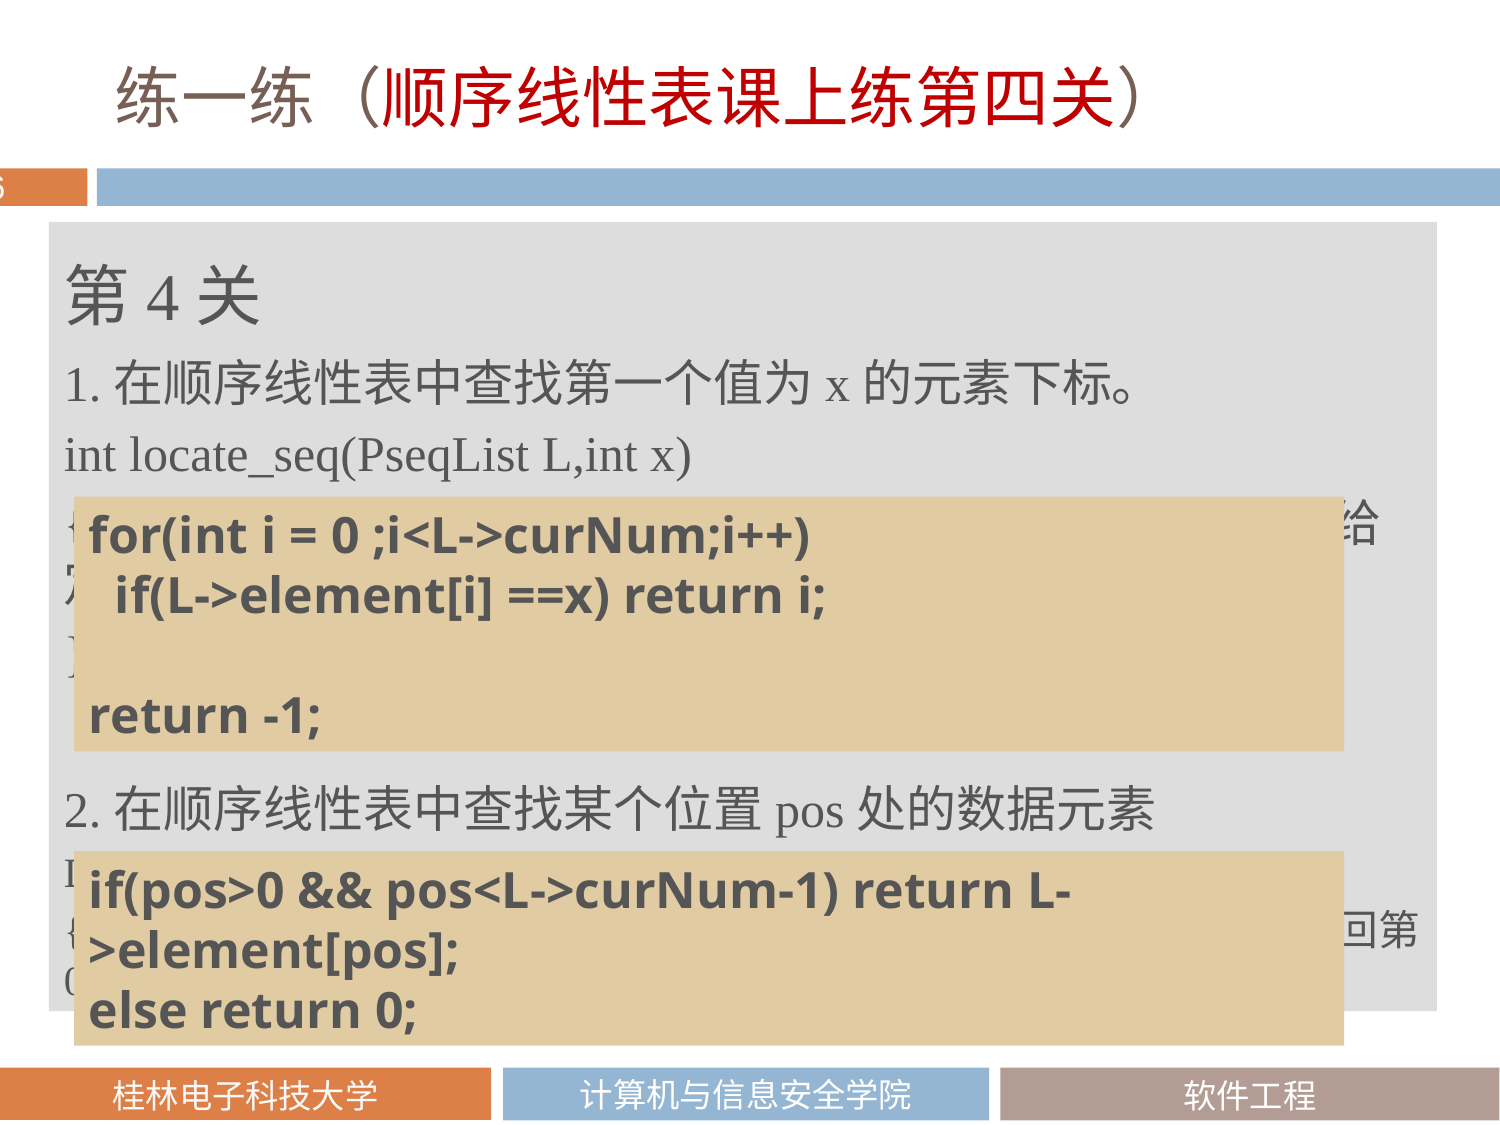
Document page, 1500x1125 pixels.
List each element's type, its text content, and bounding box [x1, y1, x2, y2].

text_box if(pos>0 && pos<L->curNum-1) return L->element[pos]; else return 0; [74, 851, 1345, 1046]
text_box for(int i = 0 ;i<L->curNum;i++) if(L->element[i] ==x) return i; return -1; [74, 496, 1345, 752]
text_box 第4关 1.在顺序线性表中查找第一个值为x的元素下标。 int locate_seq(PseqList L,int x) {//在顺序表L中查找给定值x首次出现的位置，若不存在给定值，则返回-1 } 2.在顺序线性表中查找某个位置pos处的数据元素 DataType locatePos_seq(PseqList L,int pos) {// 在顺序表L中查找指定位置pos处的数据元素，若位置非法，则返回第0个数据元素} [48, 221, 1437, 1012]
title 练一练（顺序线性表课上练第四关） [99, 37, 1438, 155]
